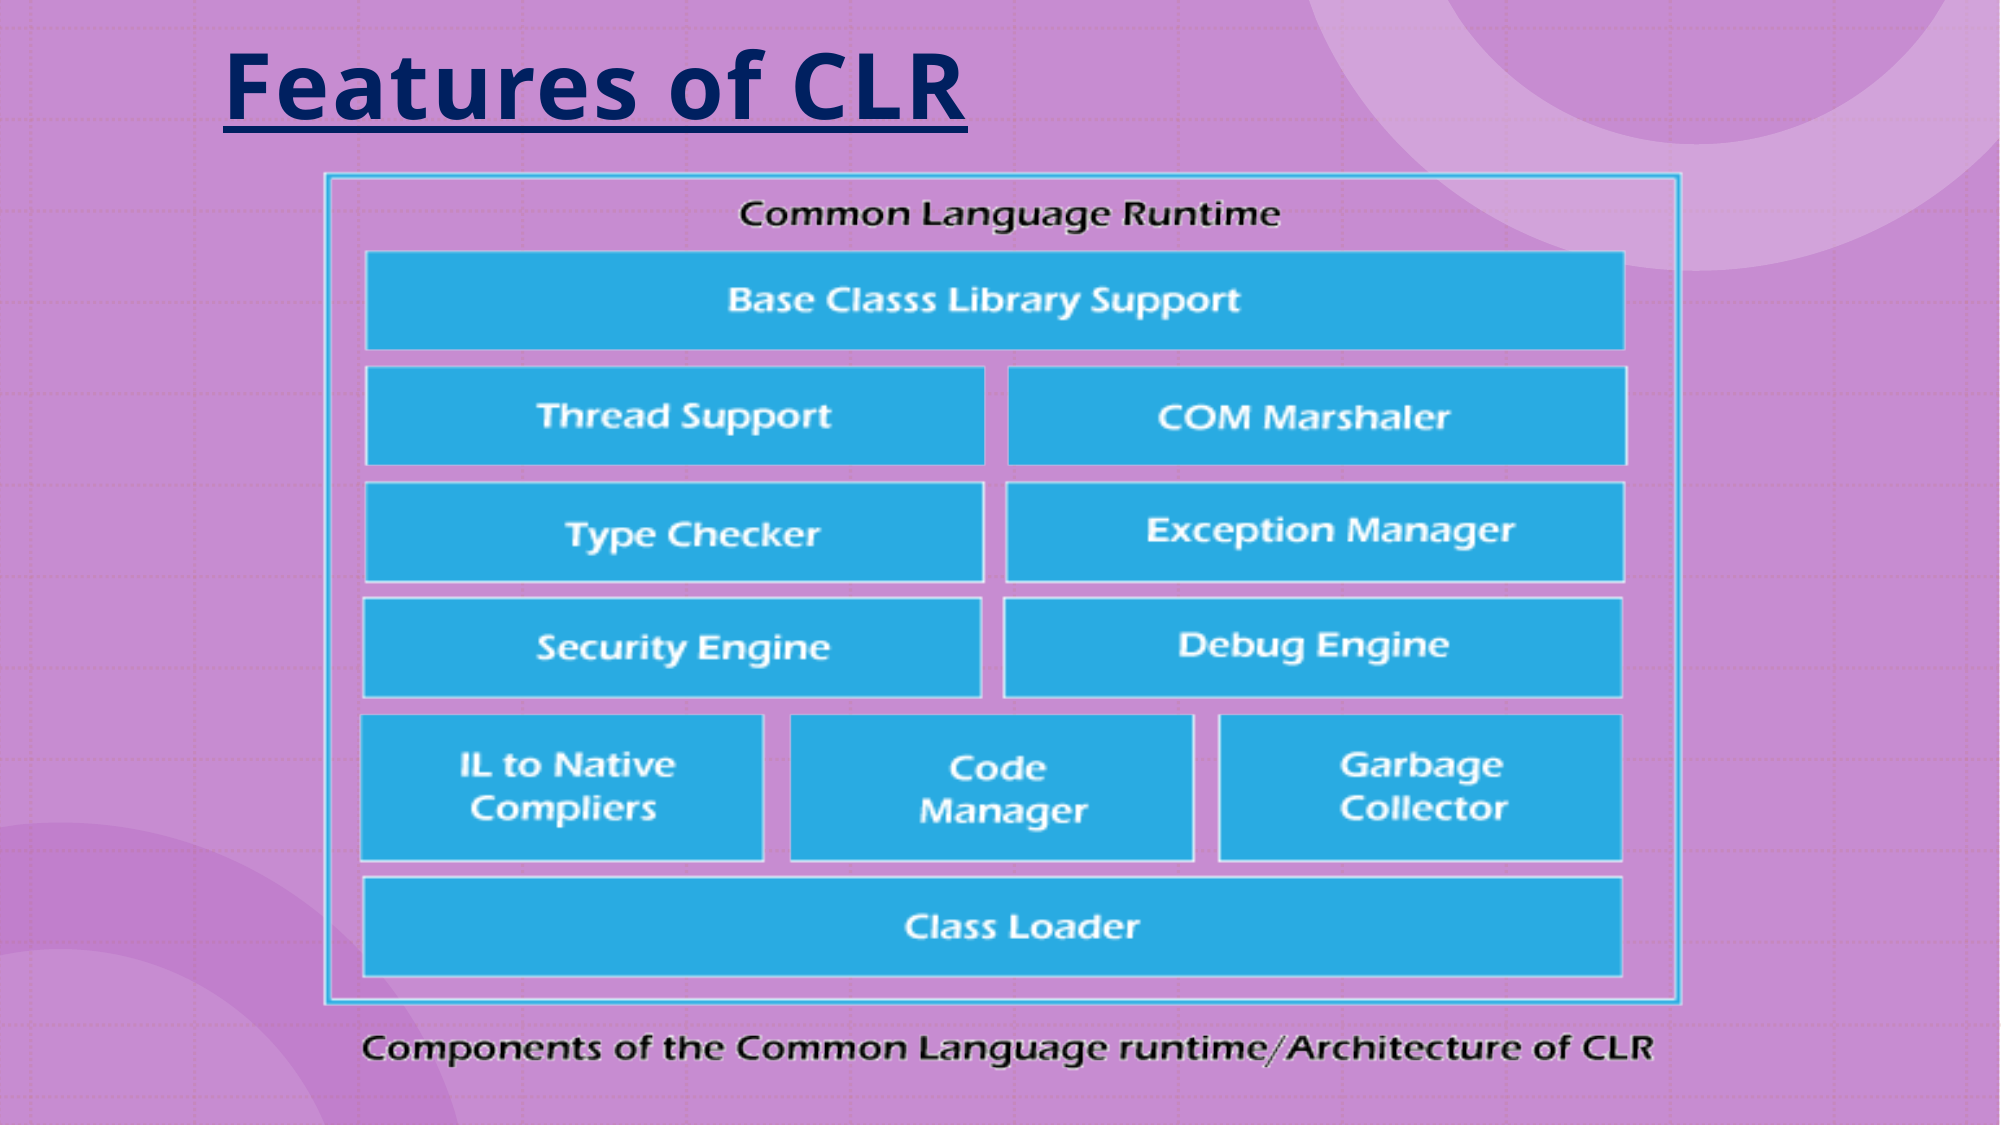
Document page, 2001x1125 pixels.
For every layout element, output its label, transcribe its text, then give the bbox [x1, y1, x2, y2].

title Features of CLR [204, 13, 1040, 139]
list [283, 143, 1709, 1112]
